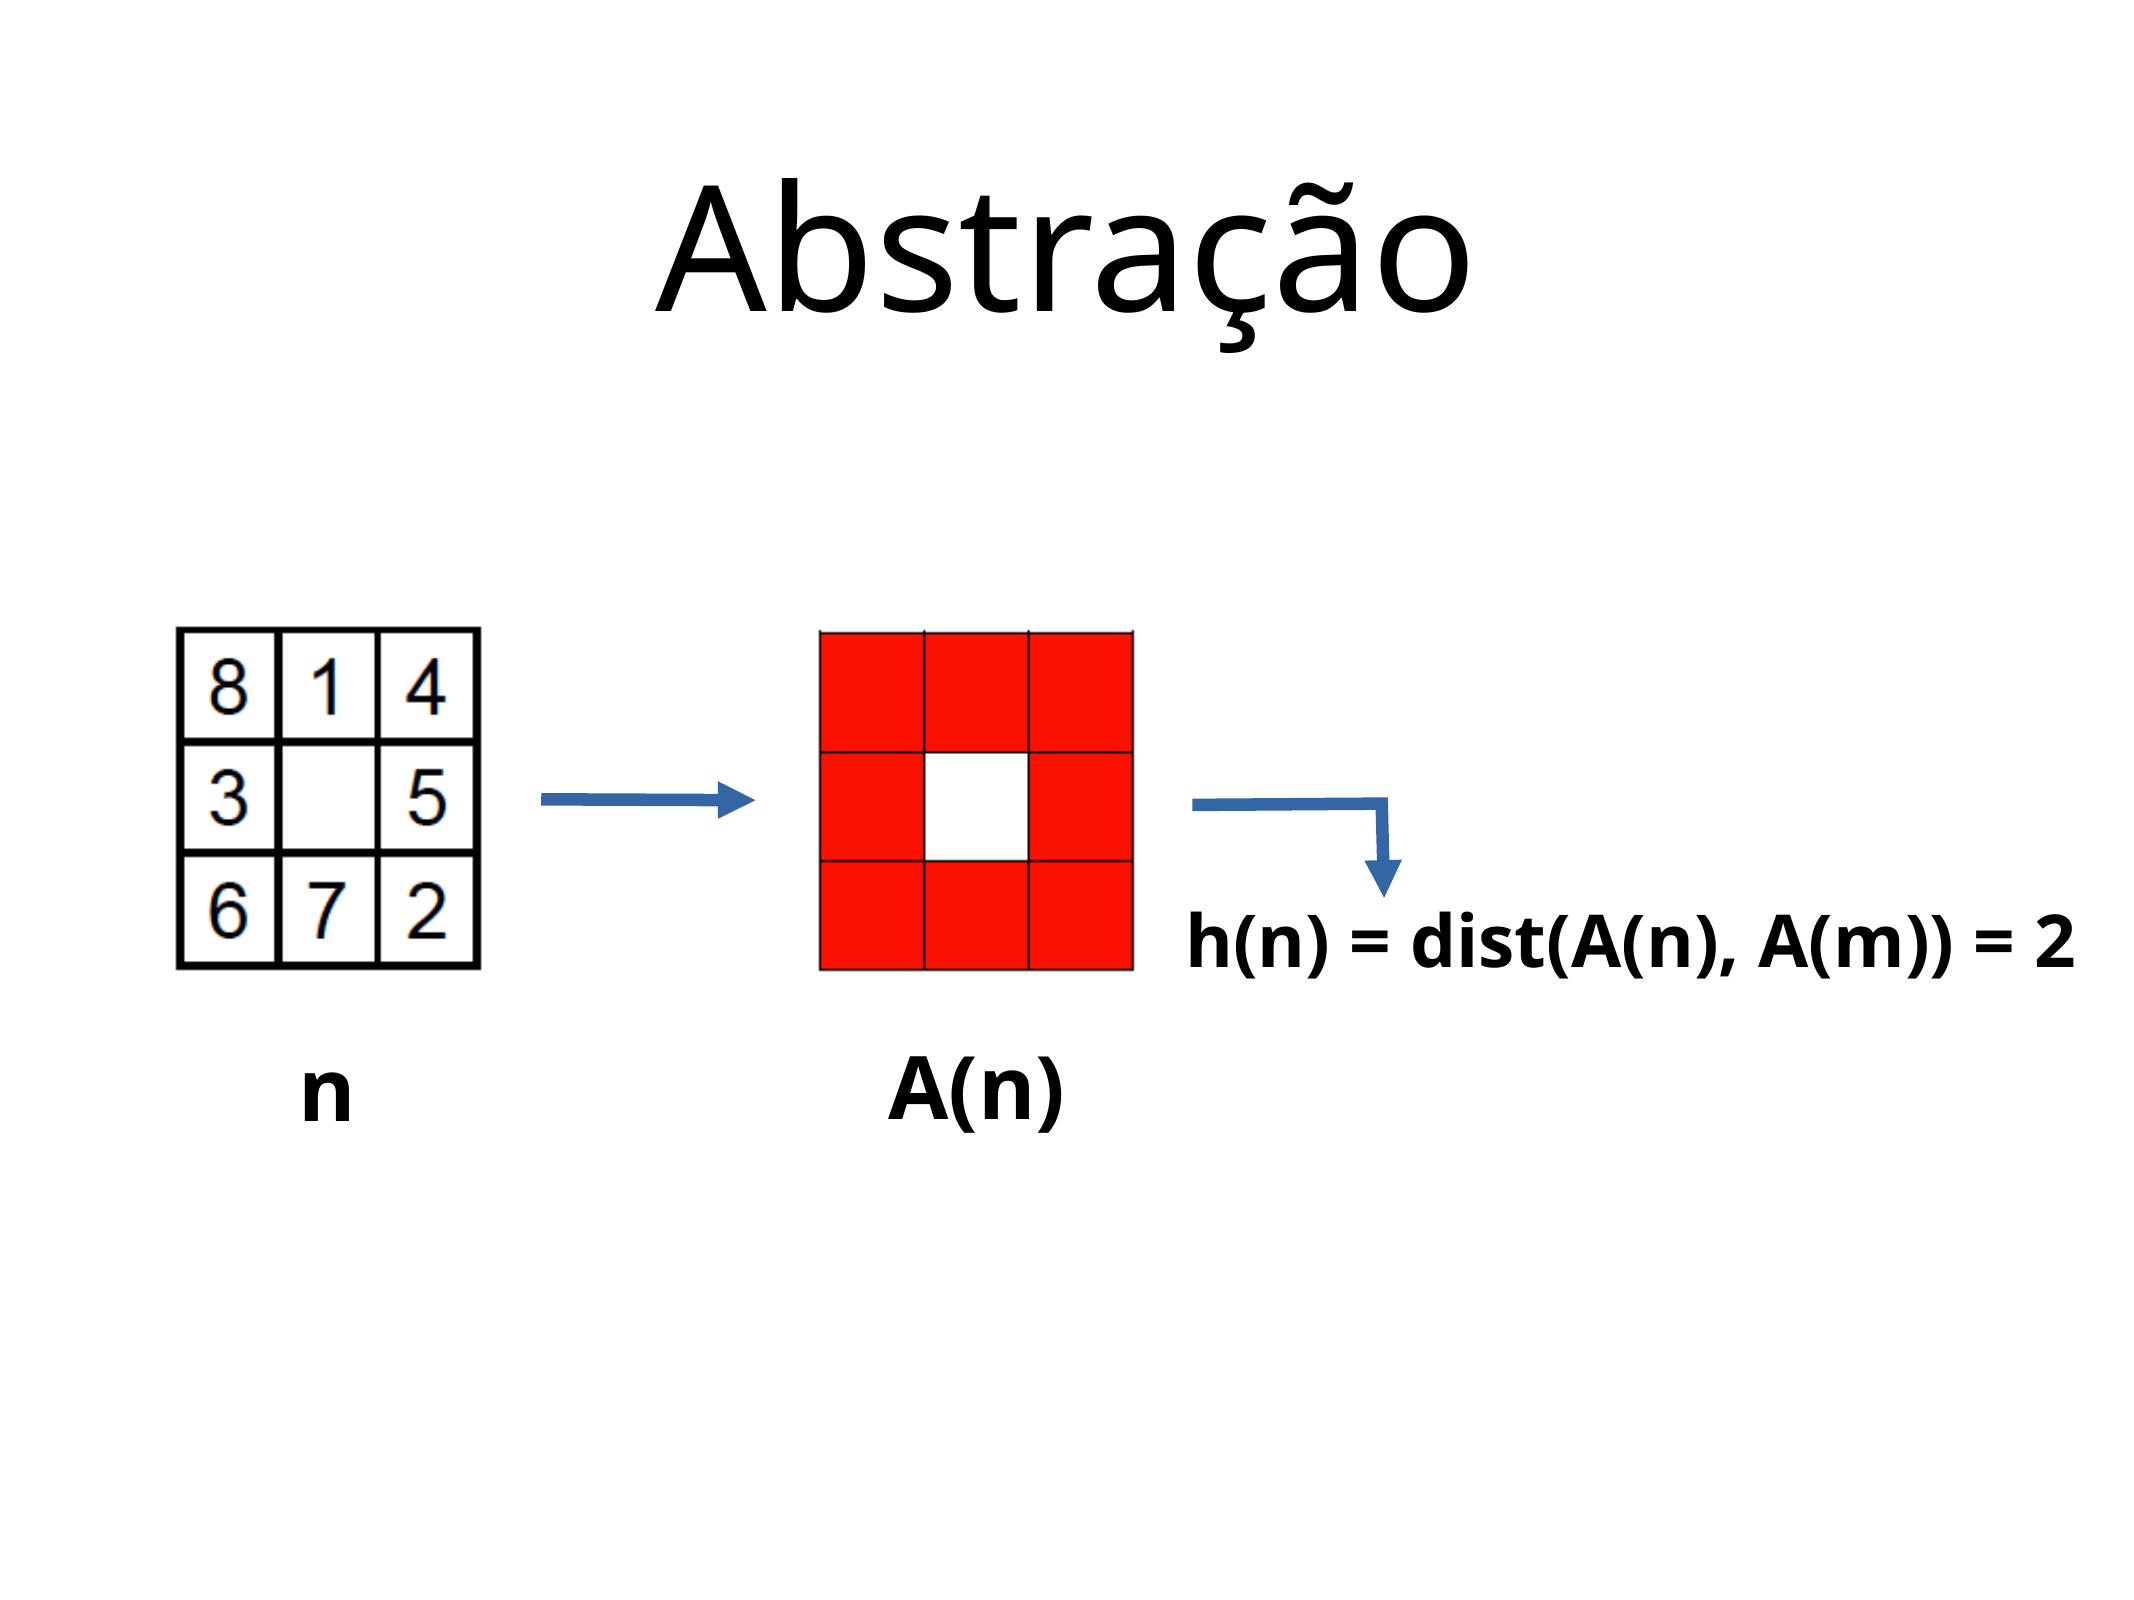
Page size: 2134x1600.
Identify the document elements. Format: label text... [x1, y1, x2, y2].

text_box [164, 619, 490, 1148]
title Abstração [207, 41, 1926, 443]
text_box [541, 793, 756, 807]
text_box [806, 616, 1147, 1147]
text_box [1192, 803, 1391, 898]
text_box h(n) = dist(A(n), A(m)) = 2 [1176, 886, 2086, 991]
